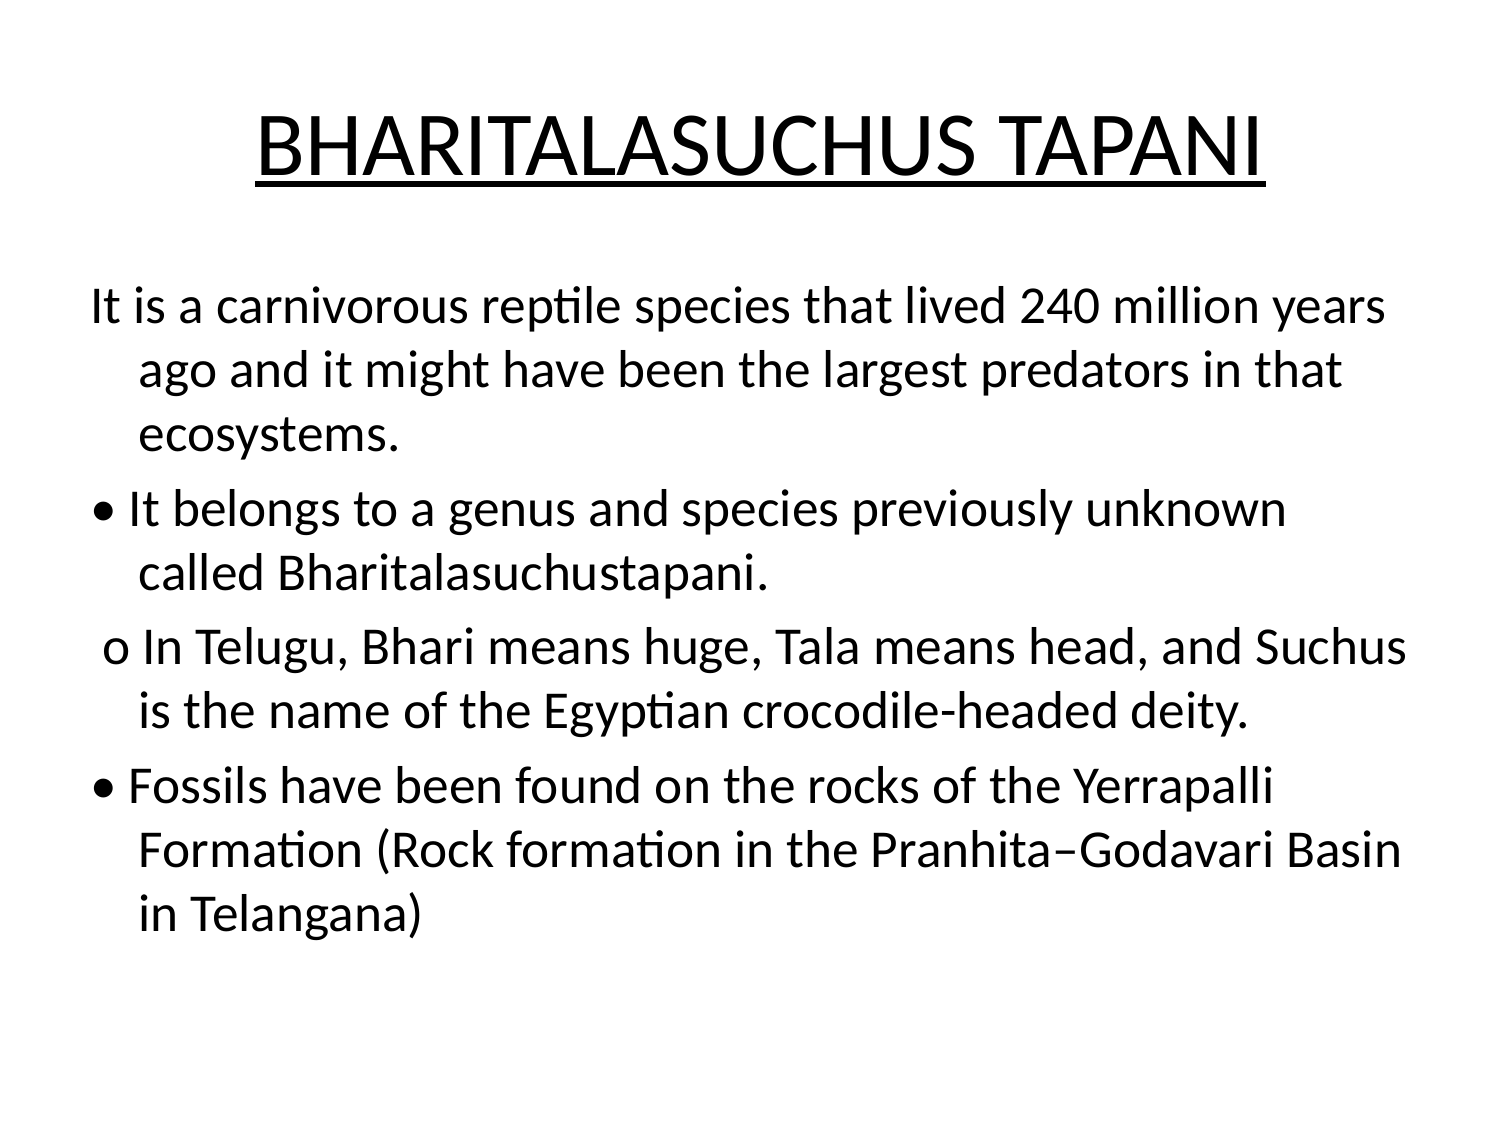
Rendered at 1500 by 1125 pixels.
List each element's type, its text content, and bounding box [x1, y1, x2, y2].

list It is a carnivorous reptile species that lived 240 million years ago and it might have been the largest predators in that ecosystems. • It belongs to a genus and species previously unknown called Bharitalasuchustapani. o In Telugu, Bhari means huge, Tala means head, and Suchus is the name of the Egyptian crocodile-headed deity. • Fossils have been found on the rocks of the Yerrapalli Formation (Rock formation in the Pranhita–Godavari Basin in Telangana) [75, 262, 1425, 1005]
title BHARITALASUCHUS TAPANI [75, 45, 1425, 233]
